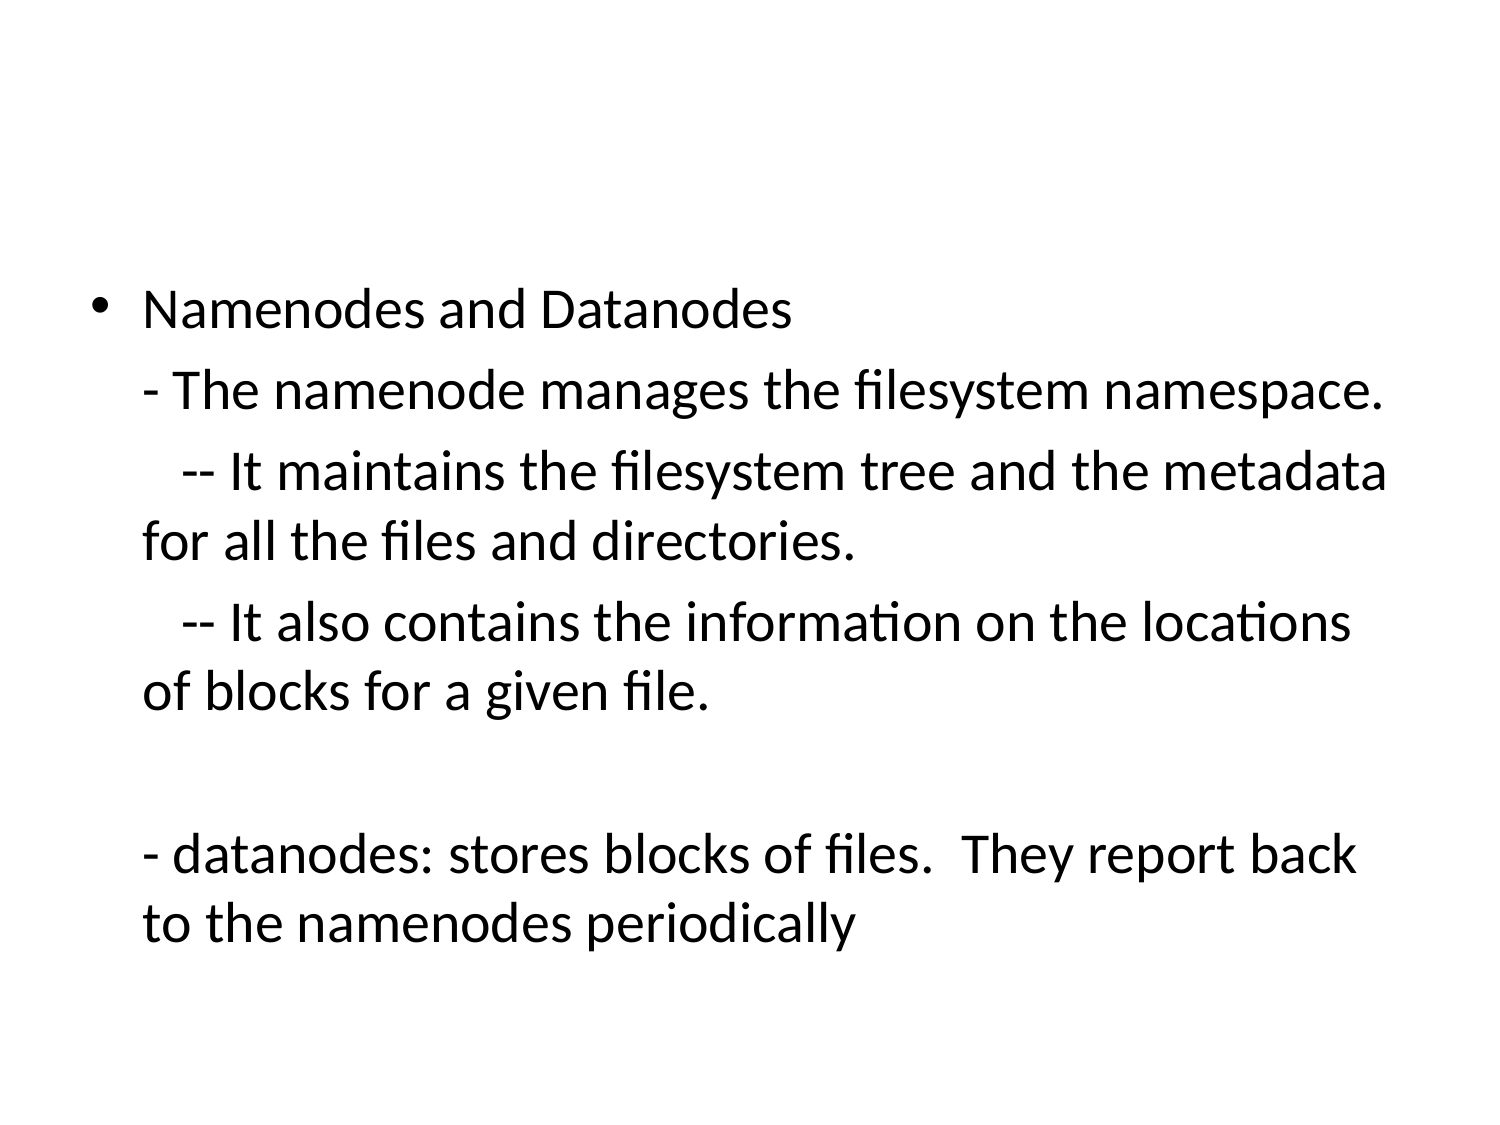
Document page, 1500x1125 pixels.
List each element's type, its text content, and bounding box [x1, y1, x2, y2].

list Namenodes and Datanodes - The namenode manages the filesystem namespace. -- It maintains the filesystem tree and the metadata for all the files and directories. -- It also contains the information on the locations of blocks for a given file. - datanodes: stores blocks of files. They report back to the namenodes periodically [75, 262, 1425, 1005]
